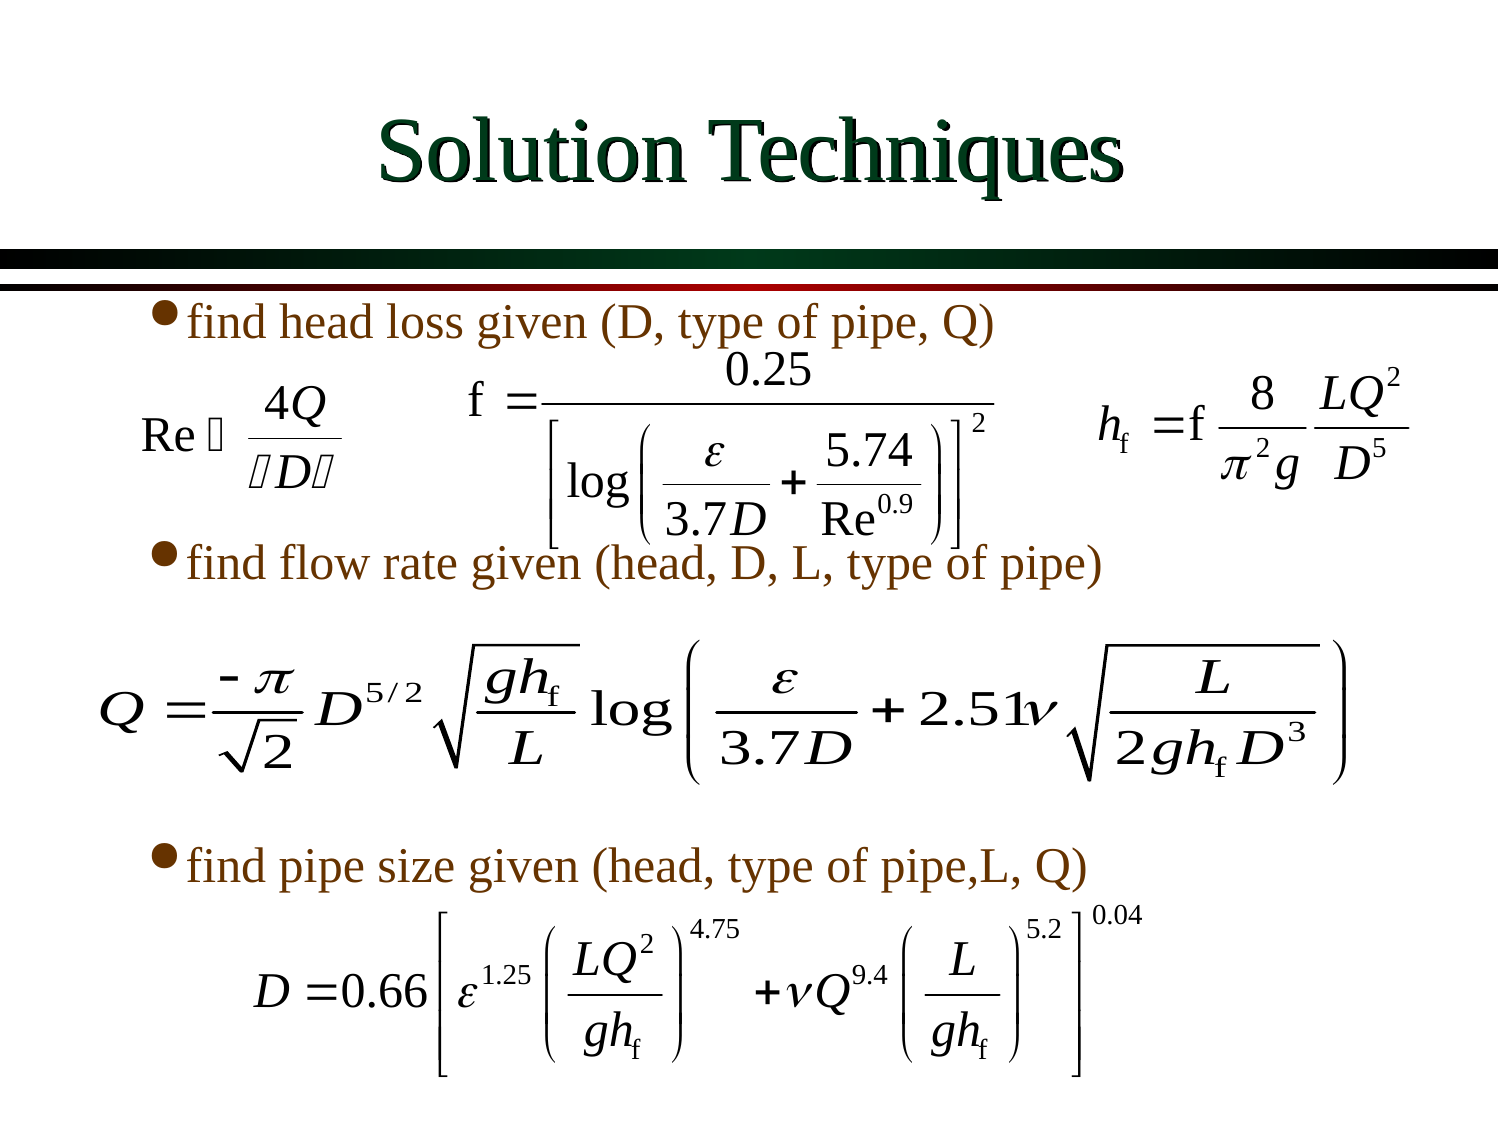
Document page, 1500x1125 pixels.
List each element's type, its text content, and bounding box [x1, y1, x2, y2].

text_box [248, 896, 1148, 1083]
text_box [1093, 359, 1415, 495]
text_box find flow rate given (head, D, L, type of pipe) [135, 522, 1119, 597]
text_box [94, 634, 1360, 791]
title Solution Techniques [112, 49, 1388, 238]
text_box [138, 377, 346, 493]
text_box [464, 341, 999, 555]
text_box find head loss given (D, type of pipe, Q) [135, 281, 1011, 357]
text_box find pipe size given (head, type of pipe,L, Q) [135, 824, 1103, 900]
